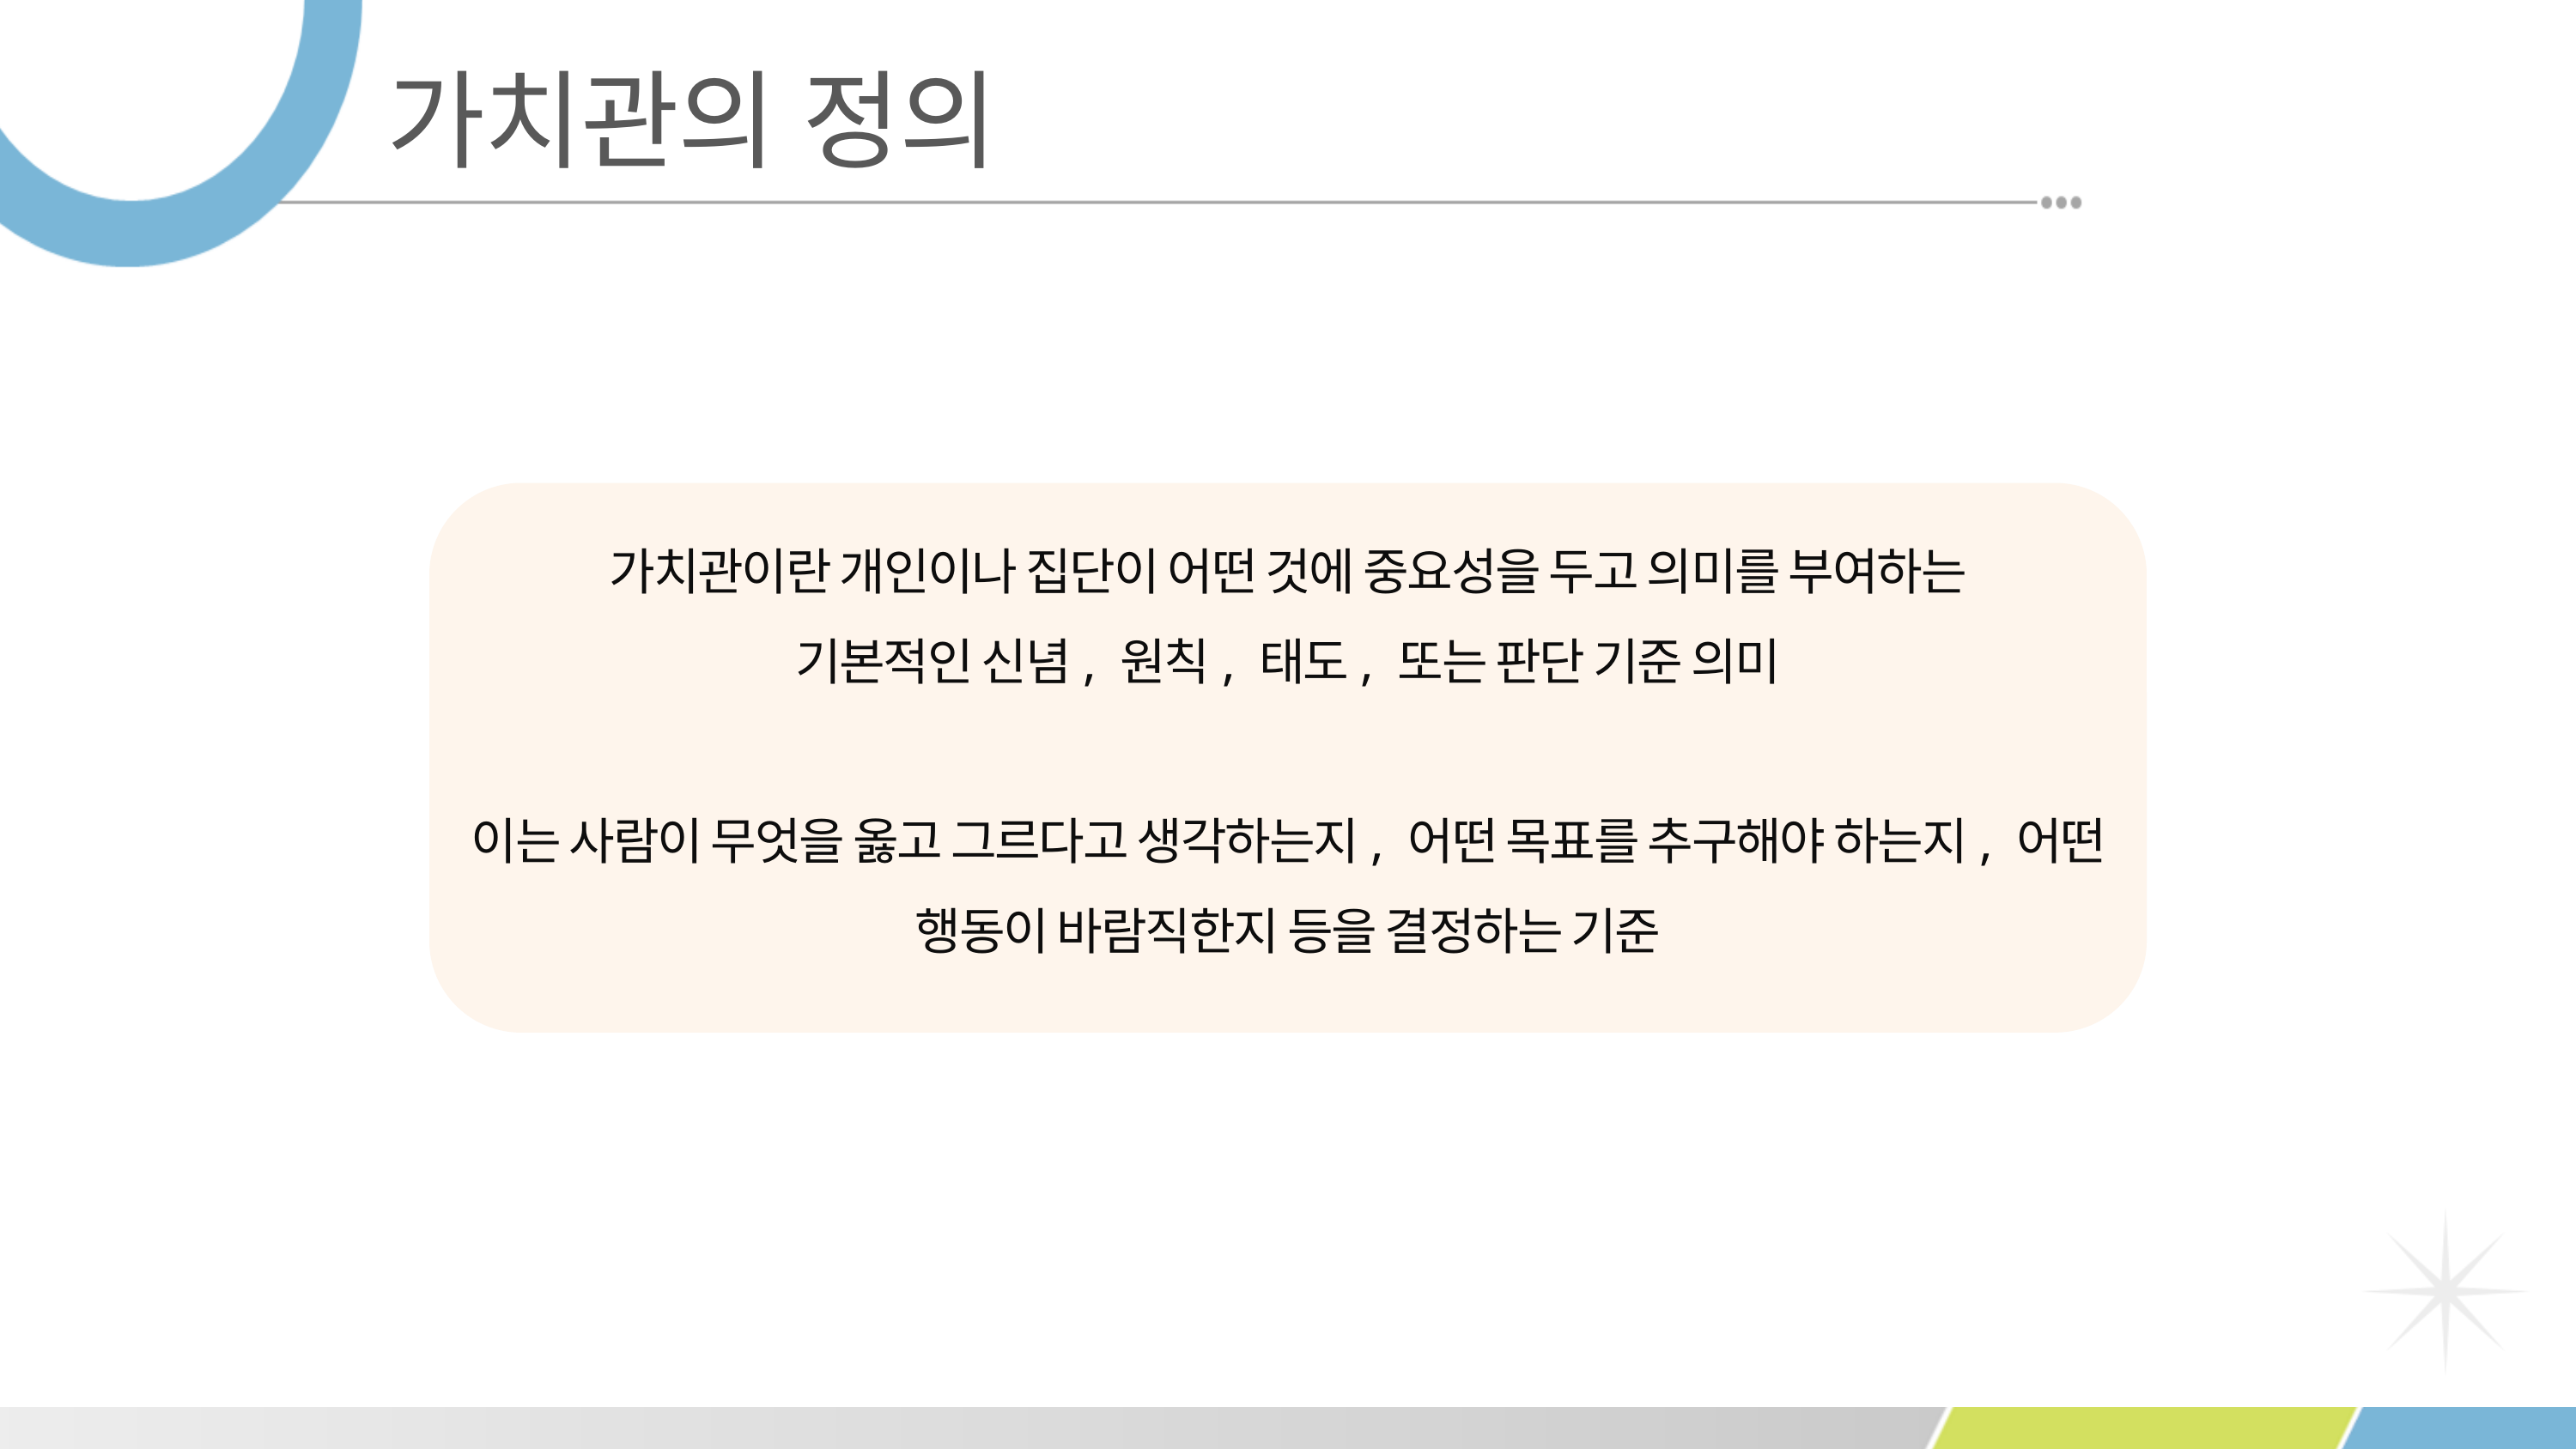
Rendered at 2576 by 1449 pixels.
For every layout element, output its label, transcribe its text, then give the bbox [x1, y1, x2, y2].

picture [0, 0, 2143, 325]
text_box 가치관이란 개인이나 집단이 어떤 것에 중요성을 두고 의미를 부여하는 기본적인 신념, 원칙, 태도, 또는 판단 기준 의미 이는 사람이 무엇을 옳고 그르다고 생각하는지, 어떤 목표를 추구해야 하는지, 어떤 행동이 바람직한지 등을 결정하는 기준 [429, 482, 2148, 1033]
text_box 가치관의 정의 [386, 45, 1686, 199]
picture [0, 1407, 2576, 1449]
